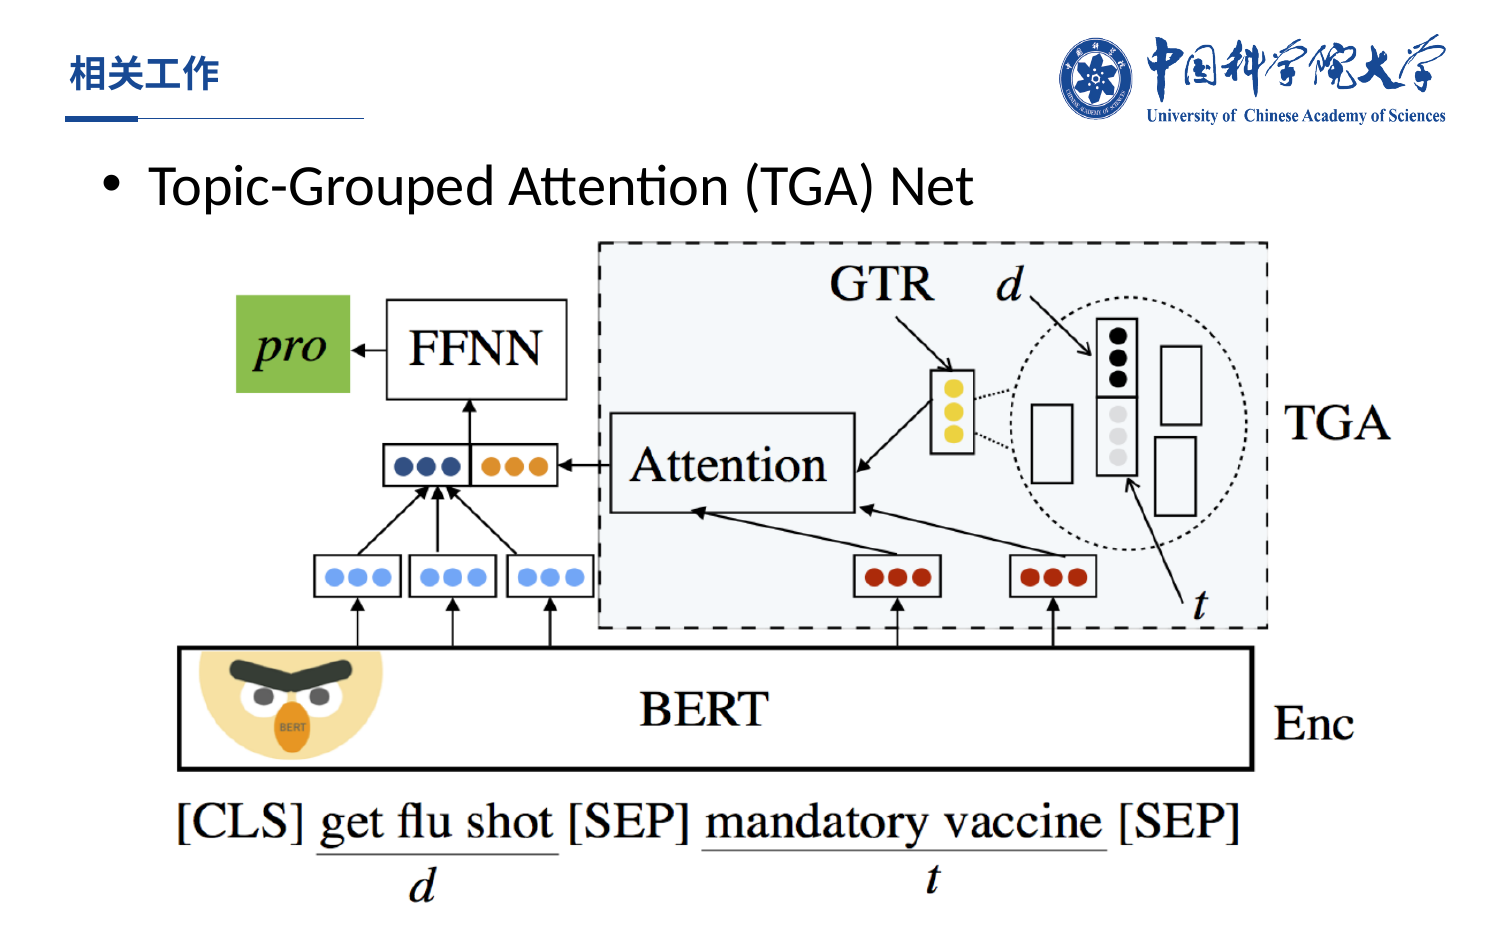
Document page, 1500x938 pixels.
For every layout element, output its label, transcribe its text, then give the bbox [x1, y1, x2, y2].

picture [140, 225, 1409, 916]
picture [1059, 34, 1446, 125]
title 相关工作 [54, 33, 1169, 118]
text_box Topic-Grouped Attention (TGA) Net [86, 139, 1350, 225]
